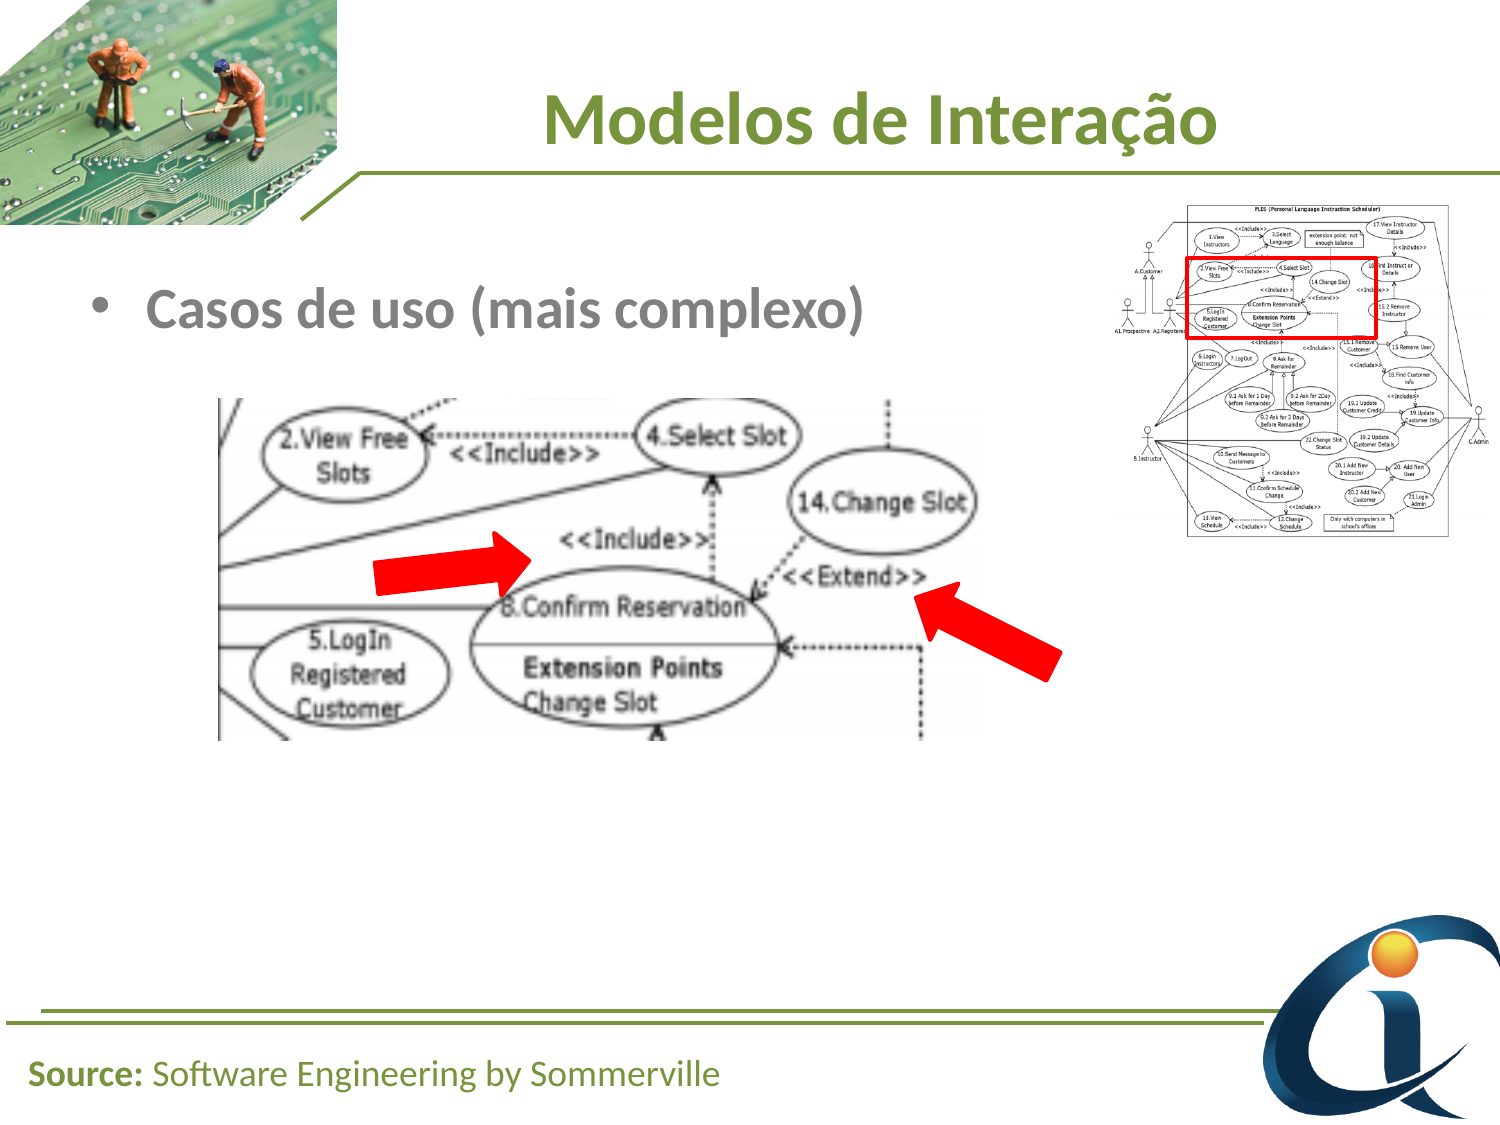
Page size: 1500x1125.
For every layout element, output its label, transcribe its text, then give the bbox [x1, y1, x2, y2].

picture [1263, 915, 1500, 1119]
picture [218, 397, 985, 742]
text_box [989, 614, 1063, 683]
picture [1111, 195, 1491, 539]
title Modelos de Interação [336, 20, 1425, 209]
picture [0, 0, 337, 225]
list Casos de uso (mais complexo) [75, 262, 1106, 350]
